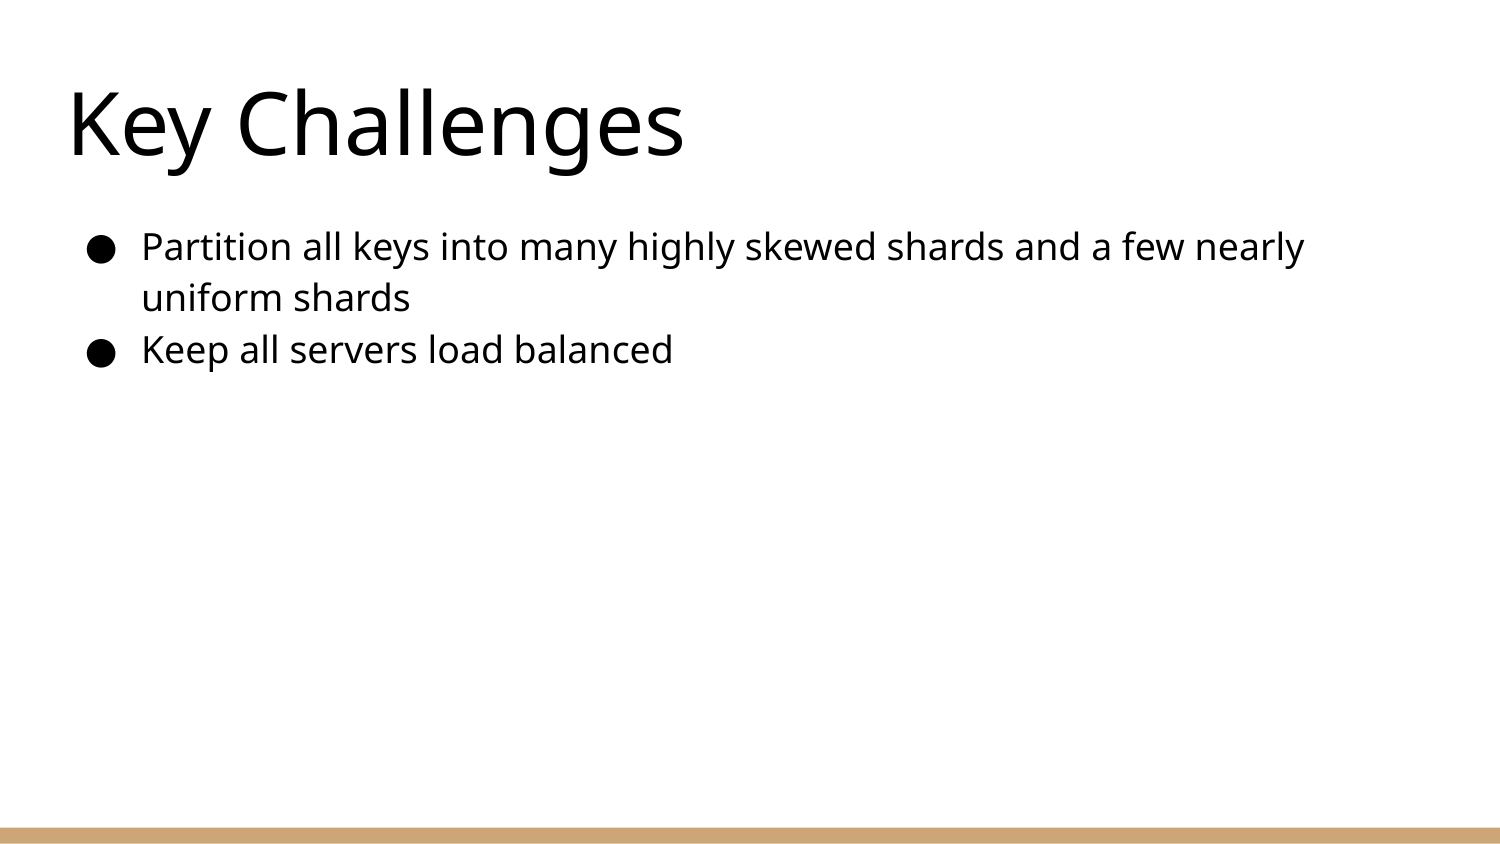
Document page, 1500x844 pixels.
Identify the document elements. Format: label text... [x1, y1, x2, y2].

list Partition all keys into many highly skewed shards and a few nearly uniform shards Keep all servers load balanced [51, 200, 1449, 752]
title Key Challenges [51, 51, 1449, 189]
